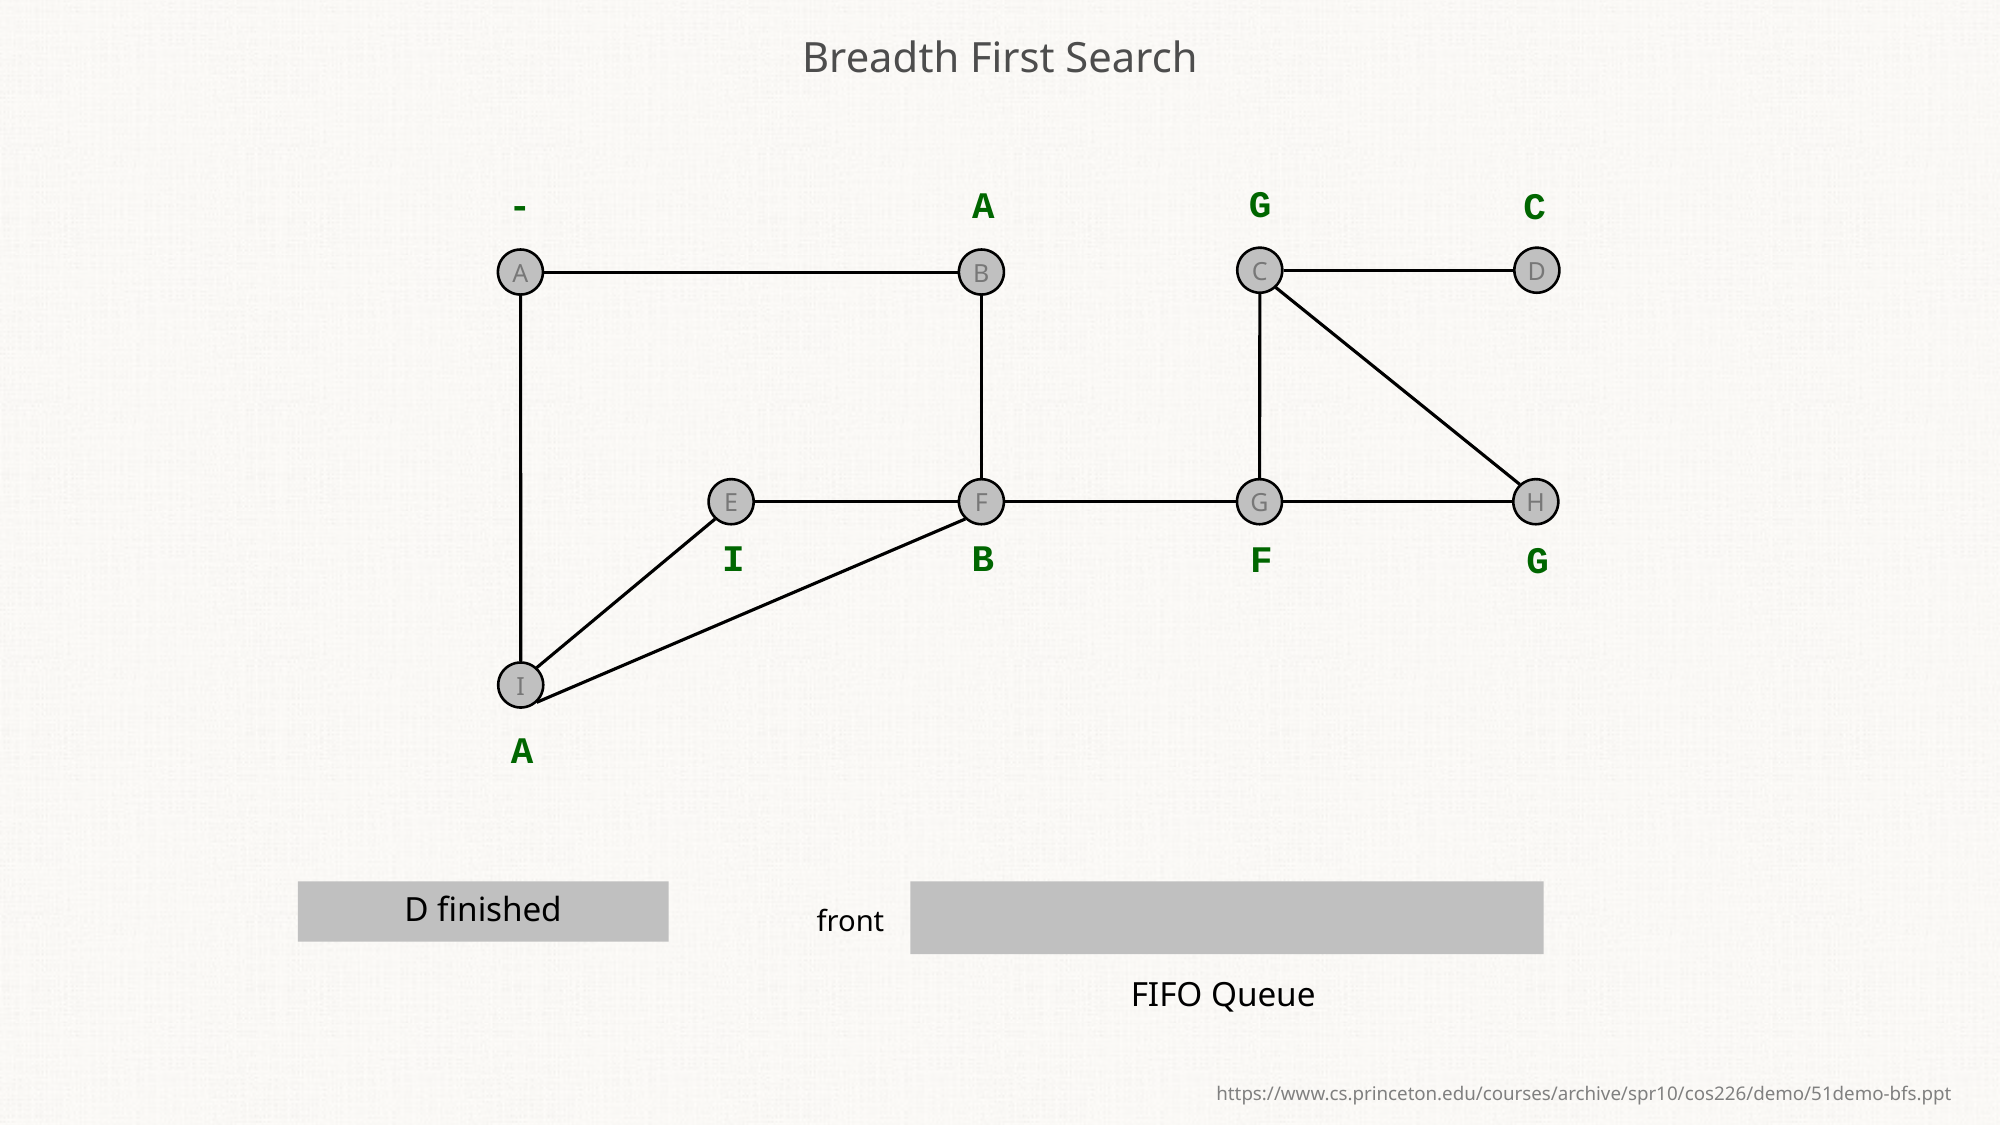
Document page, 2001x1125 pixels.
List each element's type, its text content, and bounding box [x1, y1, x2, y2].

text_box E [708, 479, 754, 518]
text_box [536, 518, 966, 703]
text_box I [498, 662, 536, 708]
text_box D finished [297, 881, 669, 942]
text_box F [958, 479, 1004, 525]
text_box C [1508, 174, 1564, 235]
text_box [1275, 287, 1520, 485]
text_box D [1514, 247, 1560, 293]
text_box F [1234, 527, 1291, 588]
text_box FIFO Queue [910, 965, 1537, 1021]
text_box C [1237, 247, 1283, 293]
text_box B [966, 526, 1013, 587]
title Breadth First Search [0, 24, 2000, 100]
text_box https://www.cs.princeton.edu/courses/archive/spr10/cos226/demo/51demo-bfs.ppt [1201, 1073, 1982, 1112]
text_box H [1513, 479, 1559, 525]
text_box G [1511, 528, 1568, 589]
text_box [910, 881, 1544, 955]
text_box G [1233, 172, 1290, 233]
text_box A [956, 173, 1013, 234]
text_box front [789, 894, 912, 945]
text_box B [958, 249, 1004, 295]
text_box A [497, 249, 543, 295]
text_box G [1236, 479, 1283, 525]
text_box A [495, 718, 552, 779]
text_box - [493, 173, 550, 234]
